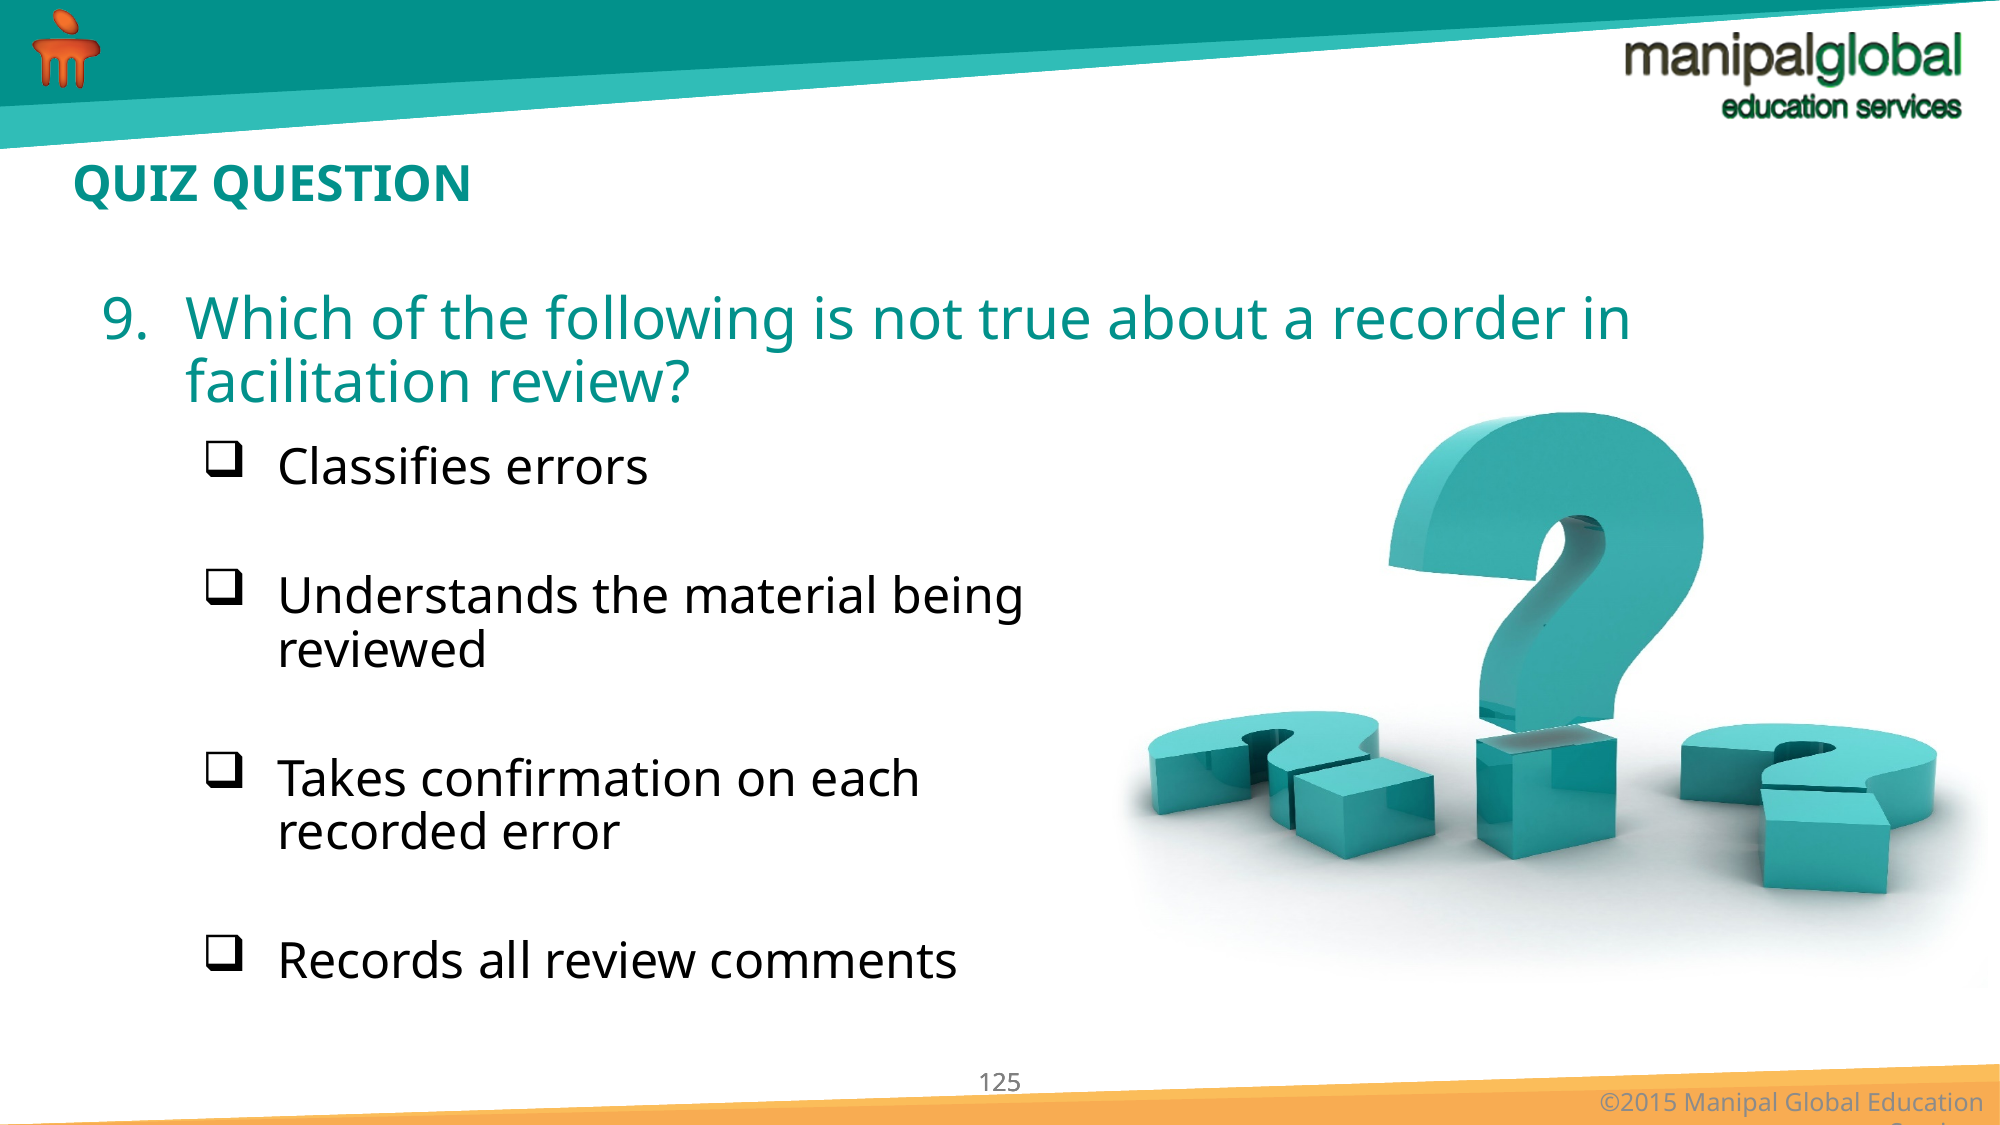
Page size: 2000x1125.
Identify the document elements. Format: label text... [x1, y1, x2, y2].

list Classifies errors Understands the material being reviewed Takes confirmation on each recorded error Records all review comments [187, 433, 1088, 1063]
picture [1613, 21, 1990, 125]
picture [1106, 346, 1988, 988]
title QUIZ QUESTION [57, 151, 1376, 212]
picture [28, 6, 104, 91]
list Which of the following is not true about a recorder in facilitation review? [86, 282, 1854, 392]
